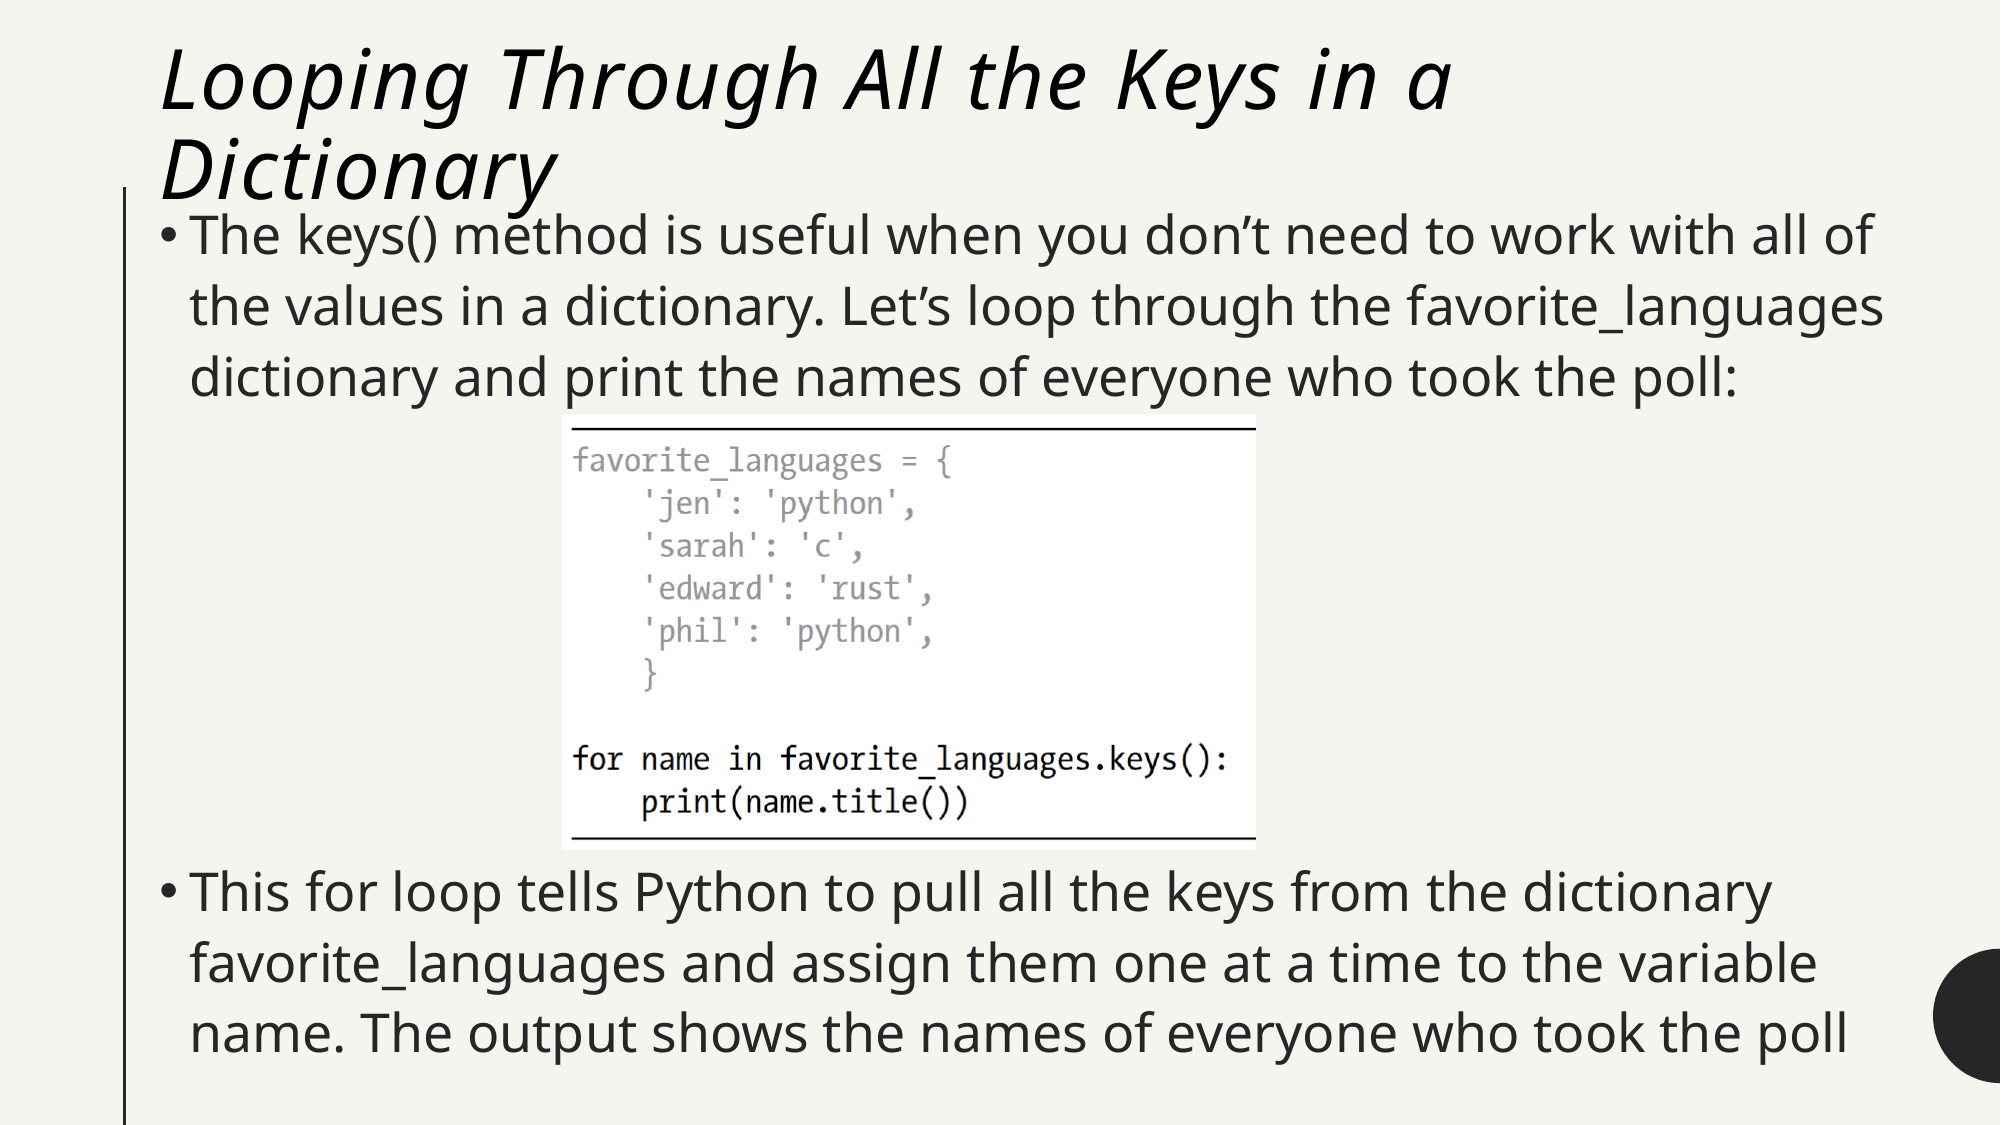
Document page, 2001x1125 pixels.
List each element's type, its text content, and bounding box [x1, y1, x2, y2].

picture [562, 414, 1256, 850]
list The keys() method is useful when you don’t need to work with all of the values in a dictionary. Let’s loop through the favorite_languages dictionary and print the names of everyone who took the poll: This for loop tells Python to pull all the keys from the dictionary favorite_languages and assign them one at a time to the variable name. The output shows the names of everyone who took the poll [144, 187, 1911, 1101]
text_box [0, 0, 2000, 1125]
title Looping Through All the Keys in a Dictionary [144, 30, 1843, 187]
text_box [1933, 948, 2000, 1084]
